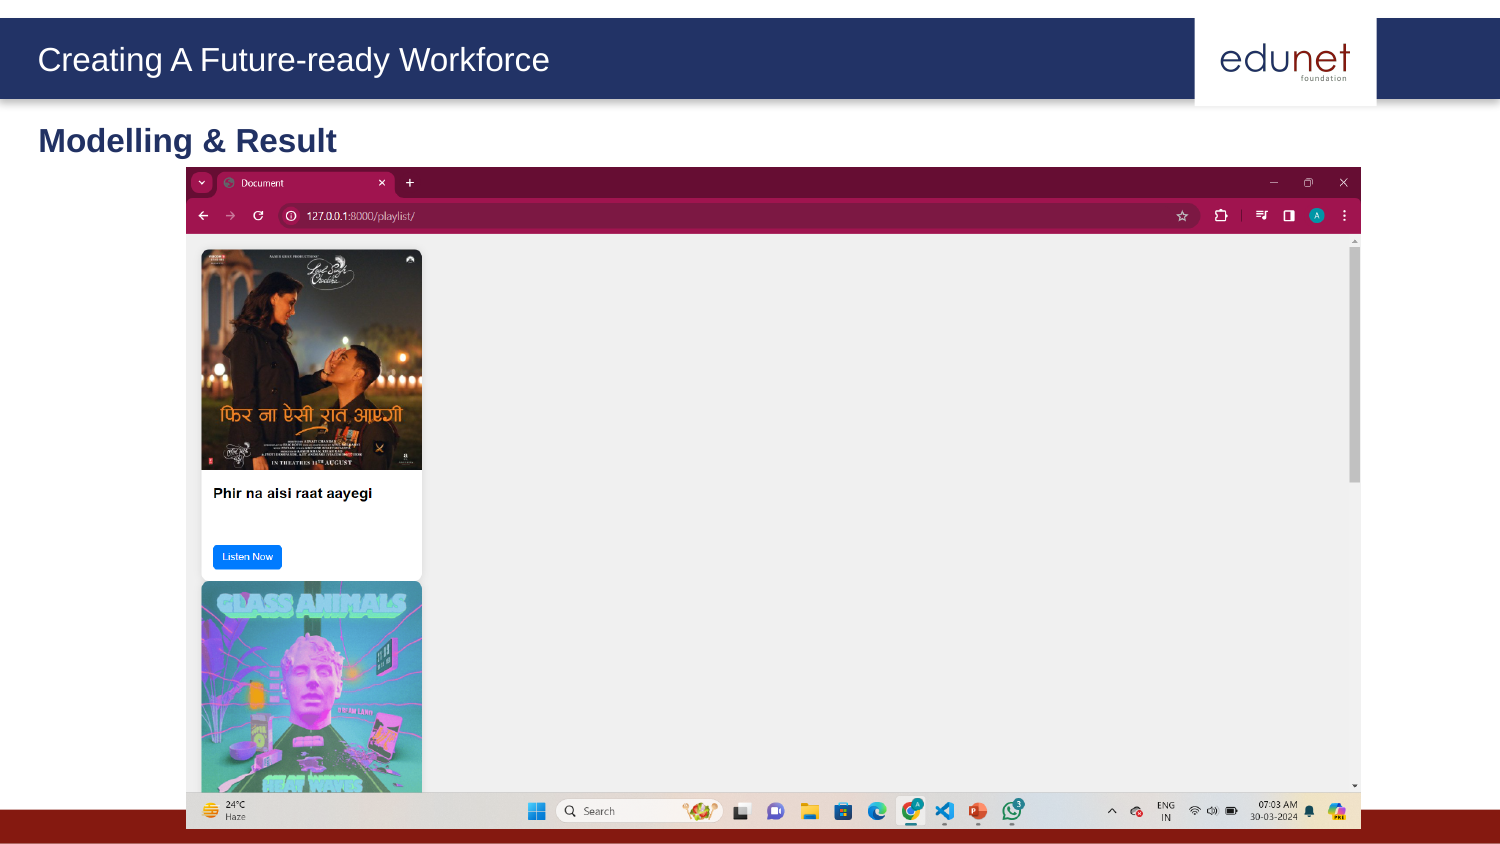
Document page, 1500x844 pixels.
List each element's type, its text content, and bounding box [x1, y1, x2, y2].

text_box Modelling & Result [23, 112, 750, 167]
picture [1215, 38, 1356, 86]
picture [186, 167, 1362, 829]
